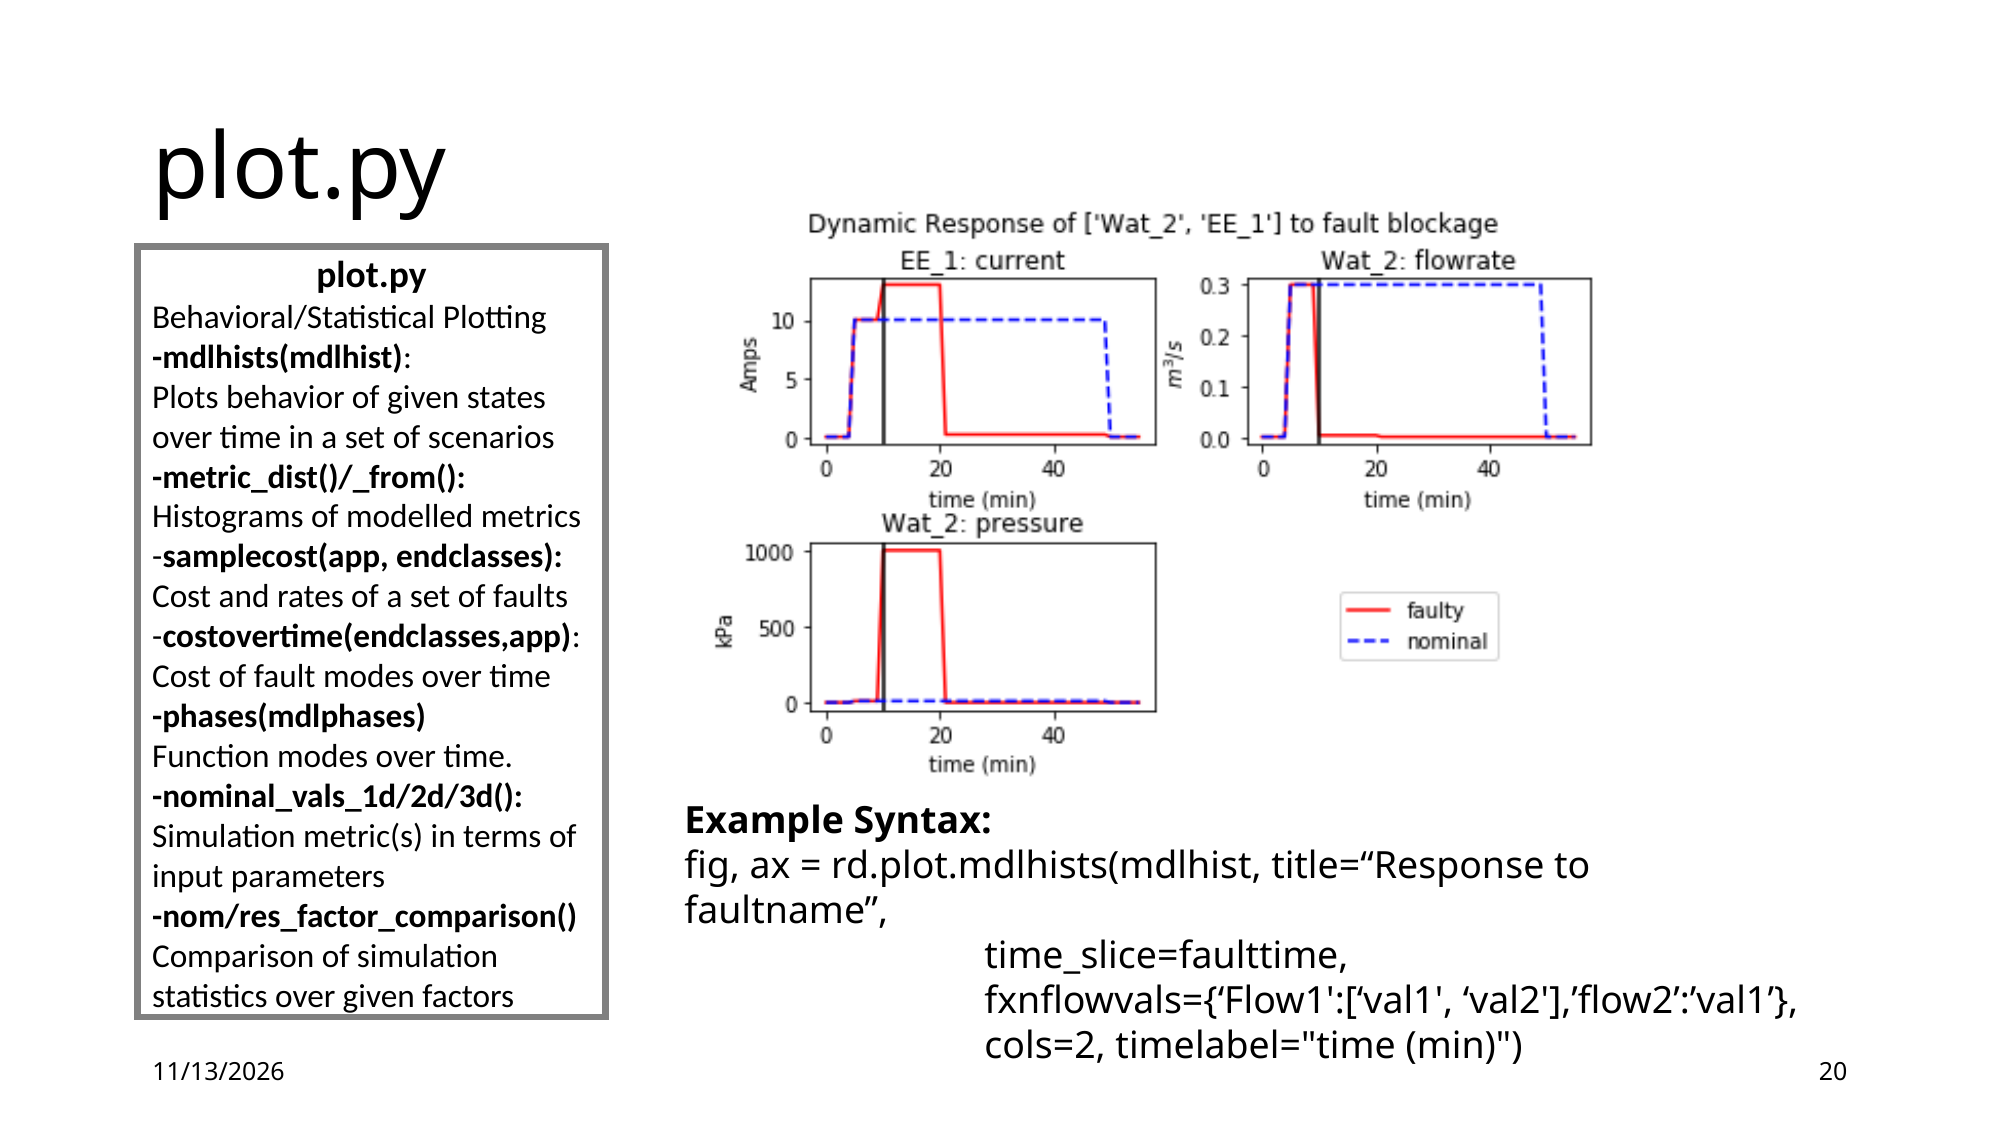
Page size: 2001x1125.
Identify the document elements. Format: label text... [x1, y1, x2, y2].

text_box plot.py Behavioral/Statistical Plotting -mdlhists(mdlhist): Plots behavior of given states over time in a set of scenarios -metric_dist()/_from(): Histograms of modelled metrics -samplecost(app, endclasses): Cost and rates of a set of faults -costovertime(endclasses,app): Cost of fault modes over time -phases(mdlphases) Function modes over time. -nominal_vals_1d/2d/3d(): Simulation metric(s) in terms of input parameters -nom/res_factor_comparison() Comparison of simulation statistics over given factors [136, 246, 607, 1018]
slide_number 20 [1412, 1042, 1863, 1103]
text_box Example Syntax: fig, ax = rd.plot.mdlhists(mdlhist, title=“Response to faultname”, time_slice=faulttime, fxnflowvals={‘Flow1':[‘val1', ‘val2'],’flow2’:’val1’}, cols=2, timelabel="time (min)") [669, 788, 1816, 1074]
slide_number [137, 1042, 588, 1103]
title plot.py [137, 59, 1863, 278]
picture [683, 190, 1607, 789]
